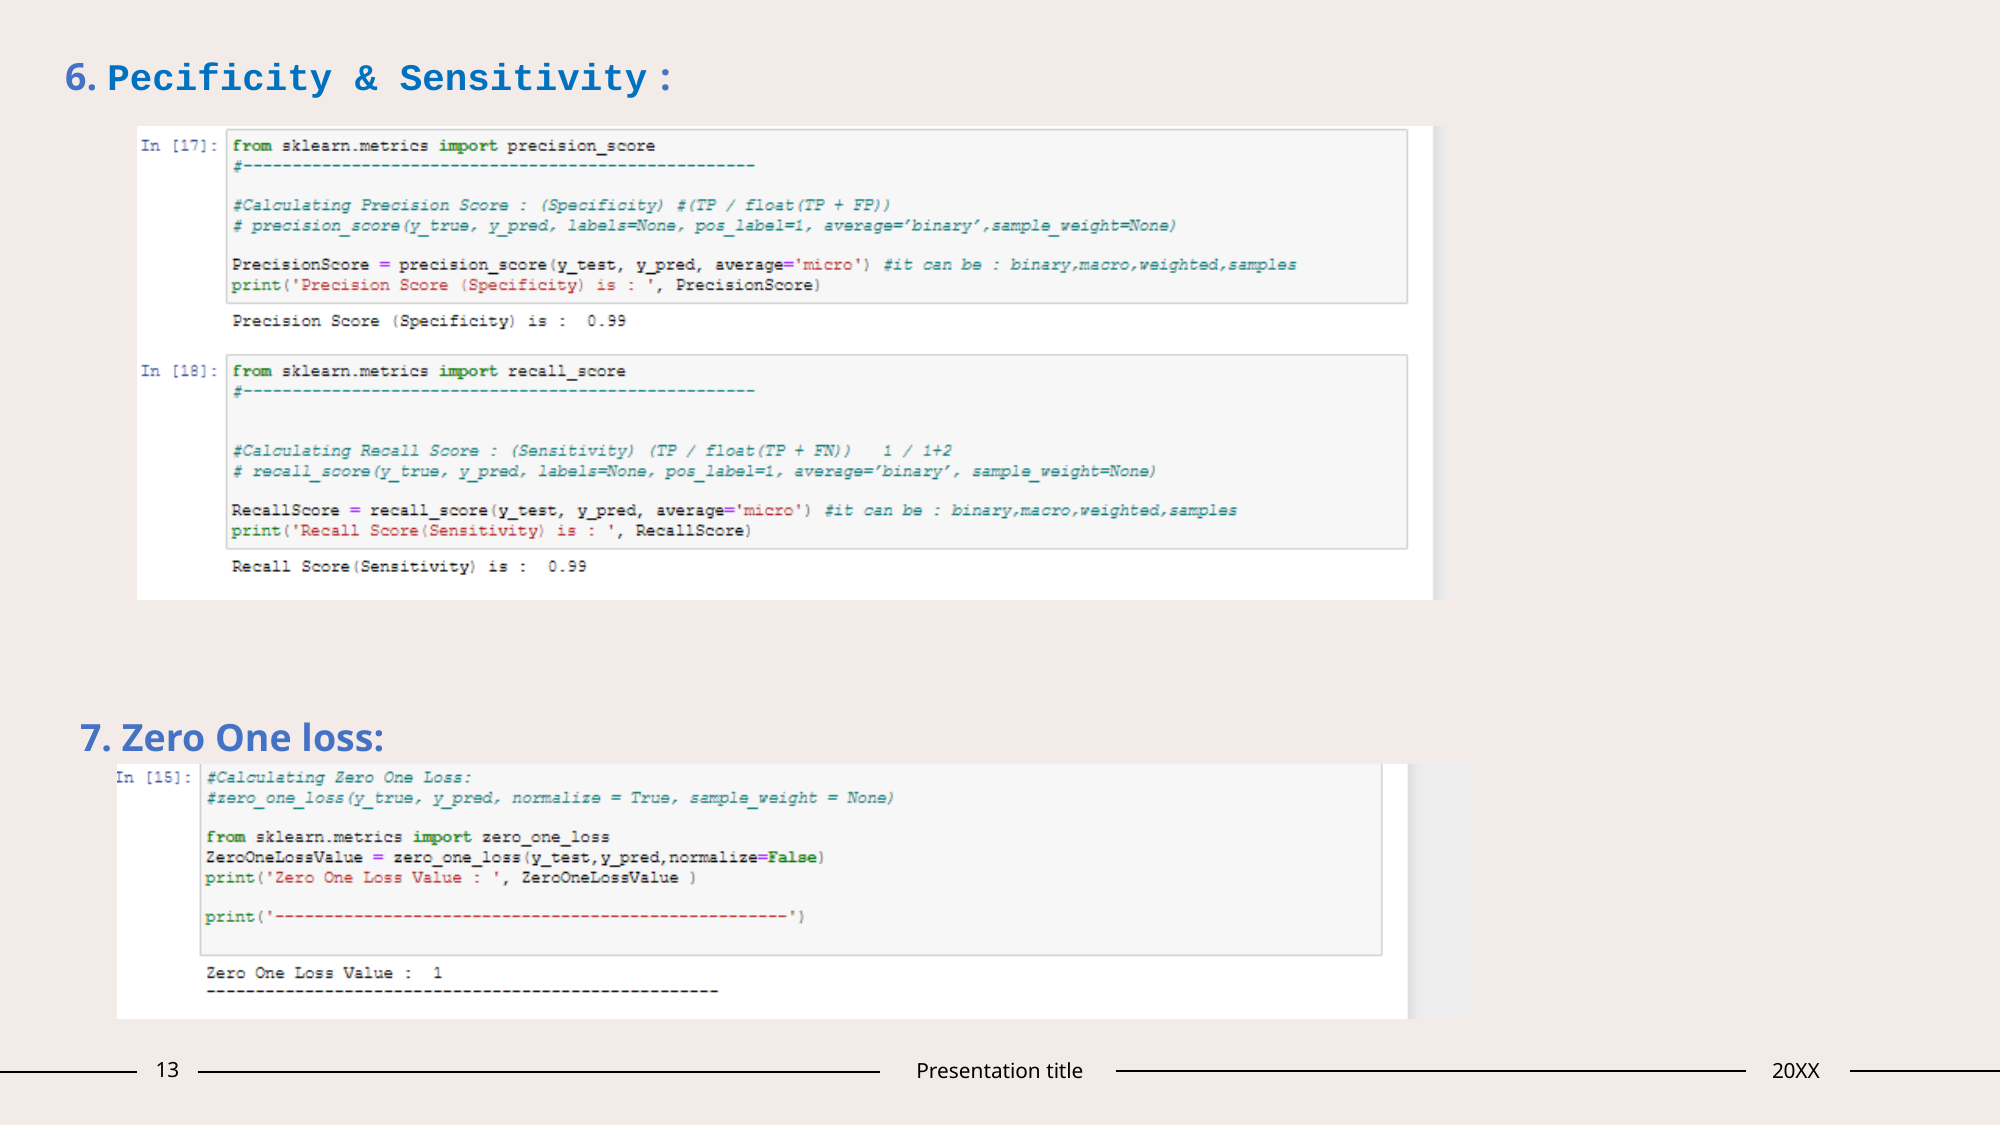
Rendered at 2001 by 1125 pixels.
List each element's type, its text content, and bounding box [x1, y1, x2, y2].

text_box 7. Zero One loss: [65, 702, 1067, 766]
slide_number 20XX [1743, 1050, 1849, 1091]
picture [117, 764, 1469, 1020]
slide_number 13 [137, 1050, 198, 1091]
footer Presentation title [879, 1050, 1120, 1091]
picture [137, 126, 1449, 600]
text_box 6. Pecificity & Sensitivity : [50, 28, 1052, 108]
